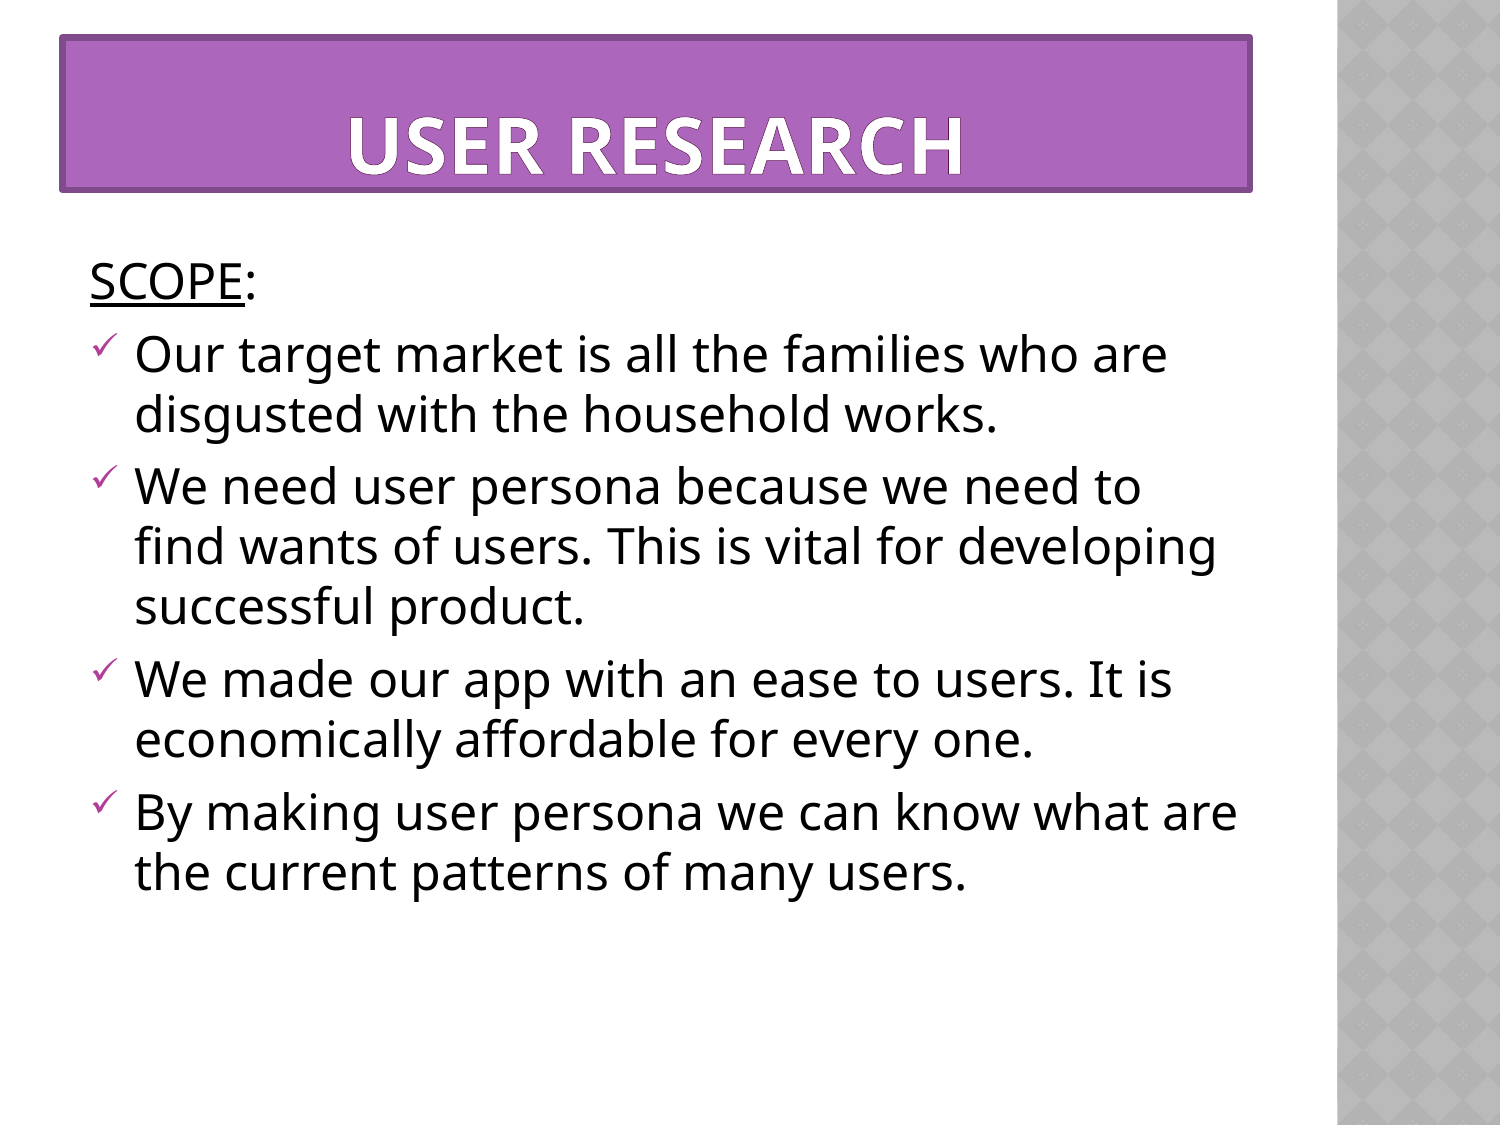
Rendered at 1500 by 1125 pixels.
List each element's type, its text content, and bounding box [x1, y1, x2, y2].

title USER research [59, 34, 1253, 193]
list SCOPE: Our target market is all the families who are disgusted with the household works. We need user persona because we need to find wants of users. This is vital for developing successful product. We made our app with an ease to users. It is economically affordable for every one. By making user persona we can know what are the current patterns of many users. [75, 242, 1263, 1038]
